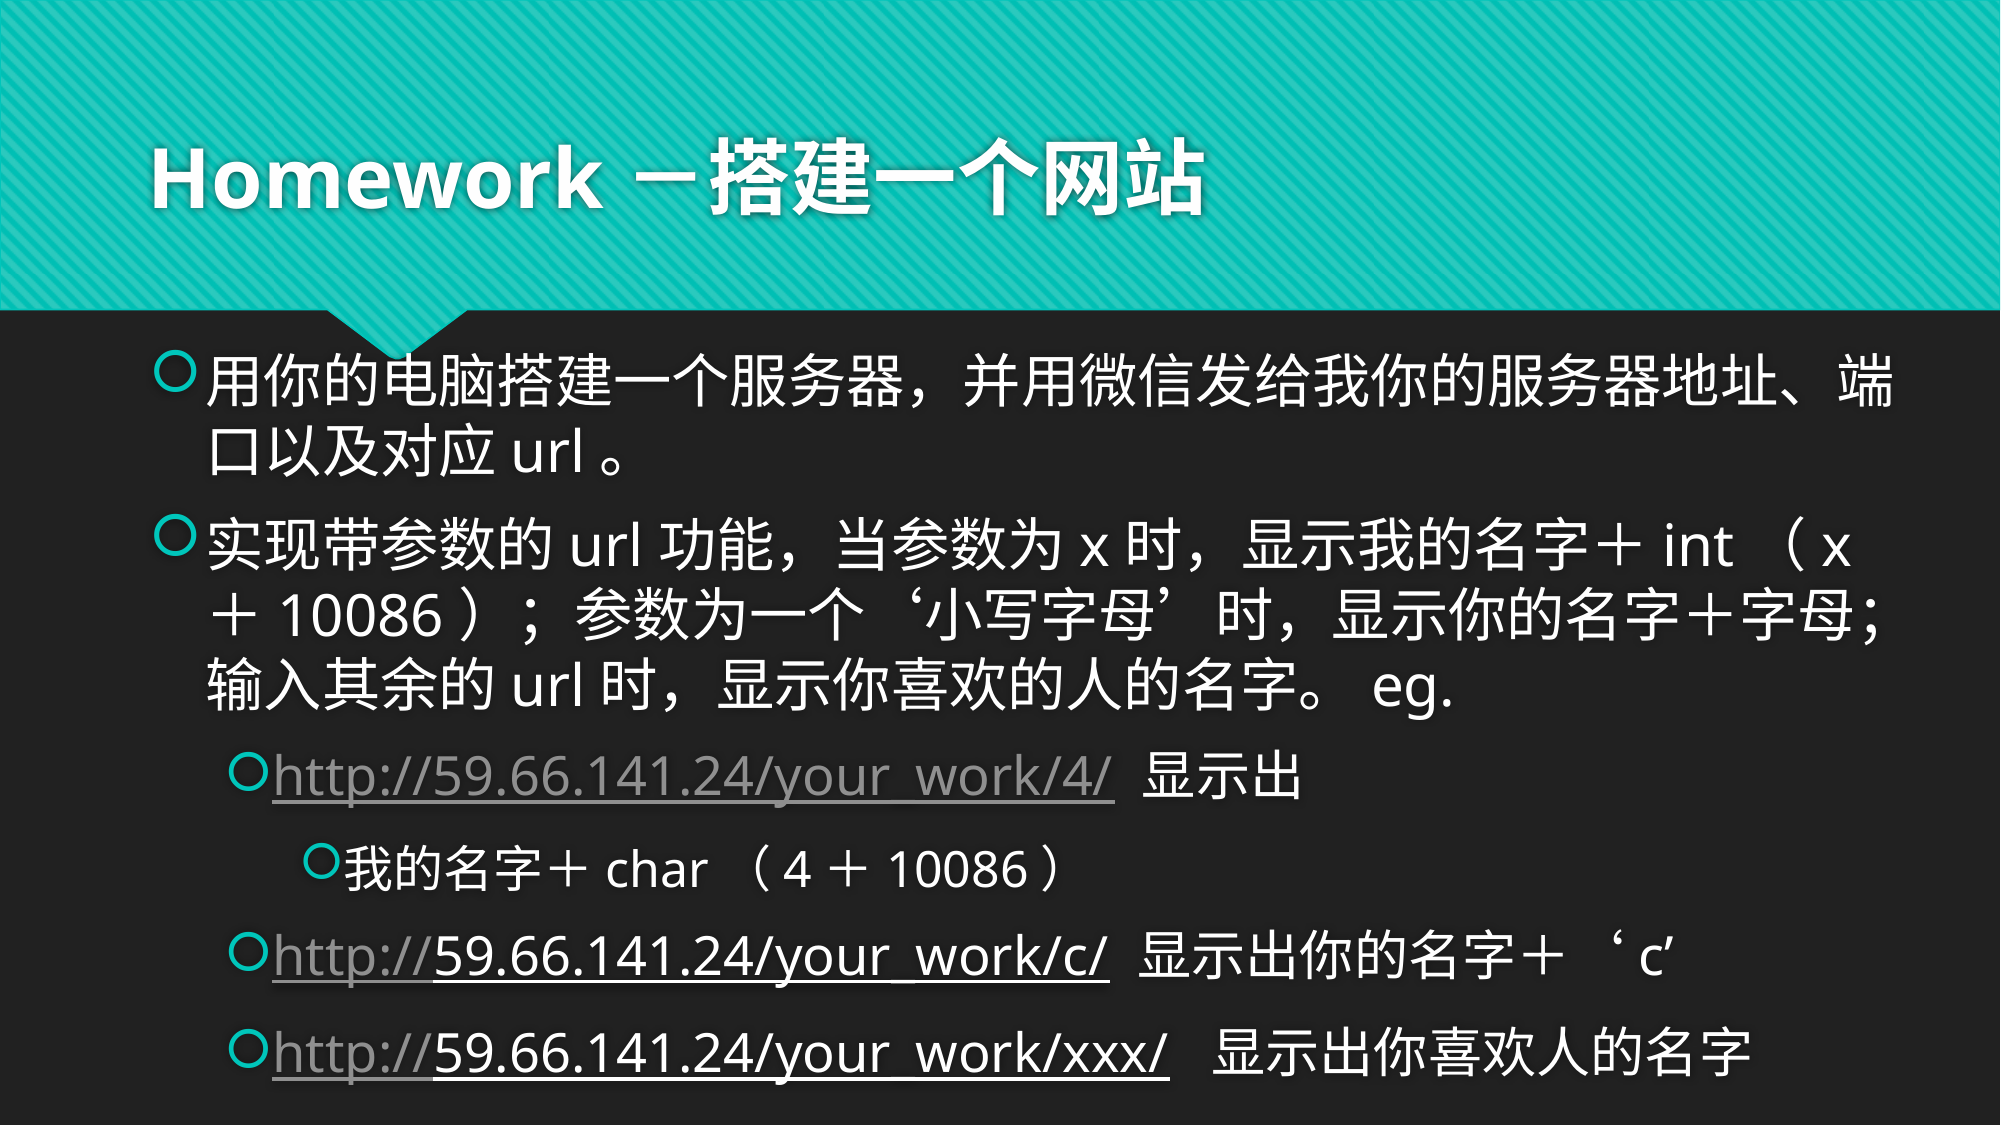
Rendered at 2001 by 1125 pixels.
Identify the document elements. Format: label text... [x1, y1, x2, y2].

list 用你的电脑搭建一个服务器，并用微信发给我你的服务器地址、端口以及对应url。 实现带参数的url功能，当参数为x时，显示我的名字＋int（x＋10086）；参数为一个‘小写字母’时，显示你的名字＋字母；输入其余的url时，显示你喜欢的人的名字。eg. http://59.66.141.24/your_work/4/ 显示出 我的名字＋char（4＋10086） http://59.66.141.24/your_work/c/ 显示出你的名字＋‘c’ http://59.66.141.24/your_work/xxx/ 显示出你喜欢人的名字 [134, 364, 1922, 1072]
title Homework－搭建一个网站 [132, 73, 1868, 233]
